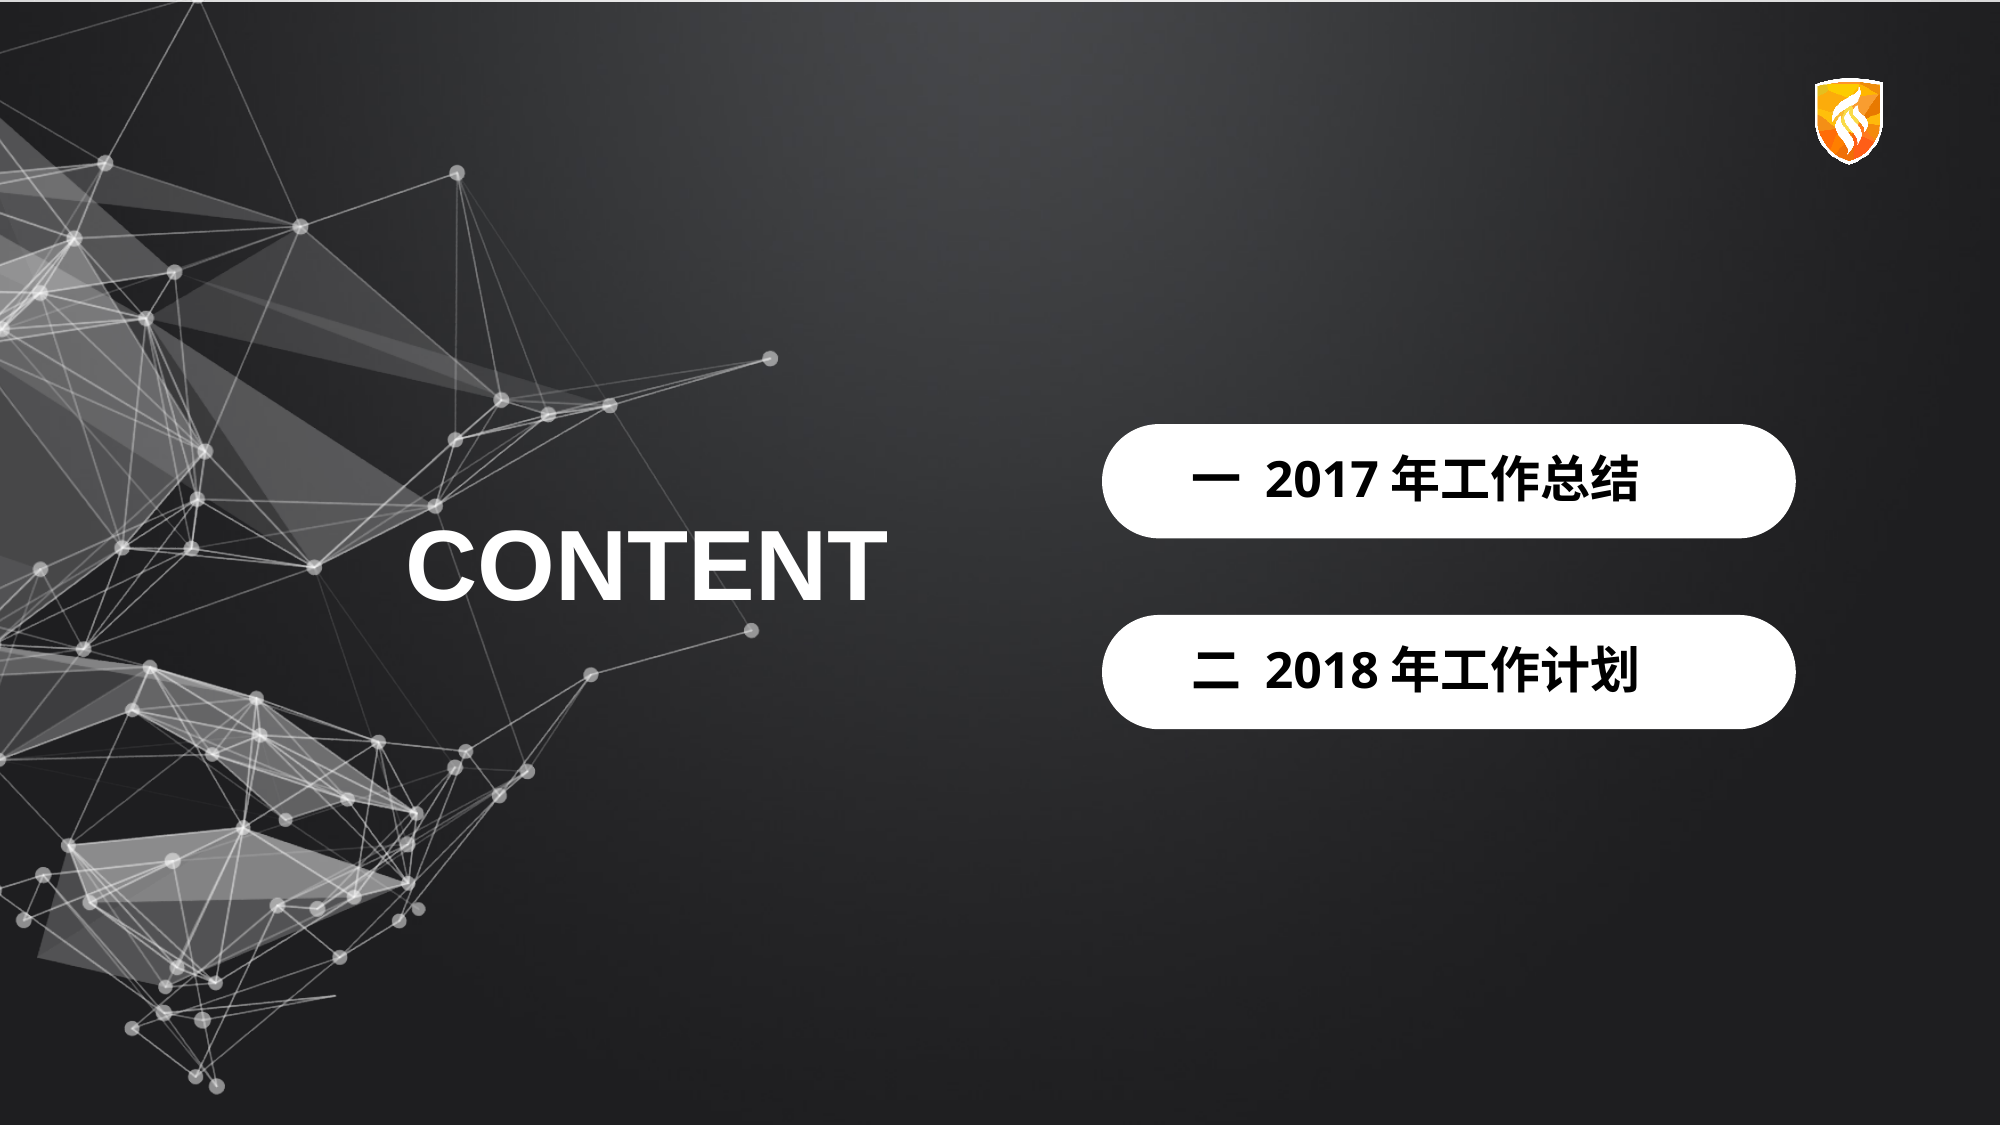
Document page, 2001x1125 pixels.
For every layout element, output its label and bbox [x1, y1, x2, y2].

text_box [1101, 423, 1796, 730]
picture [0, 0, 2000, 1125]
